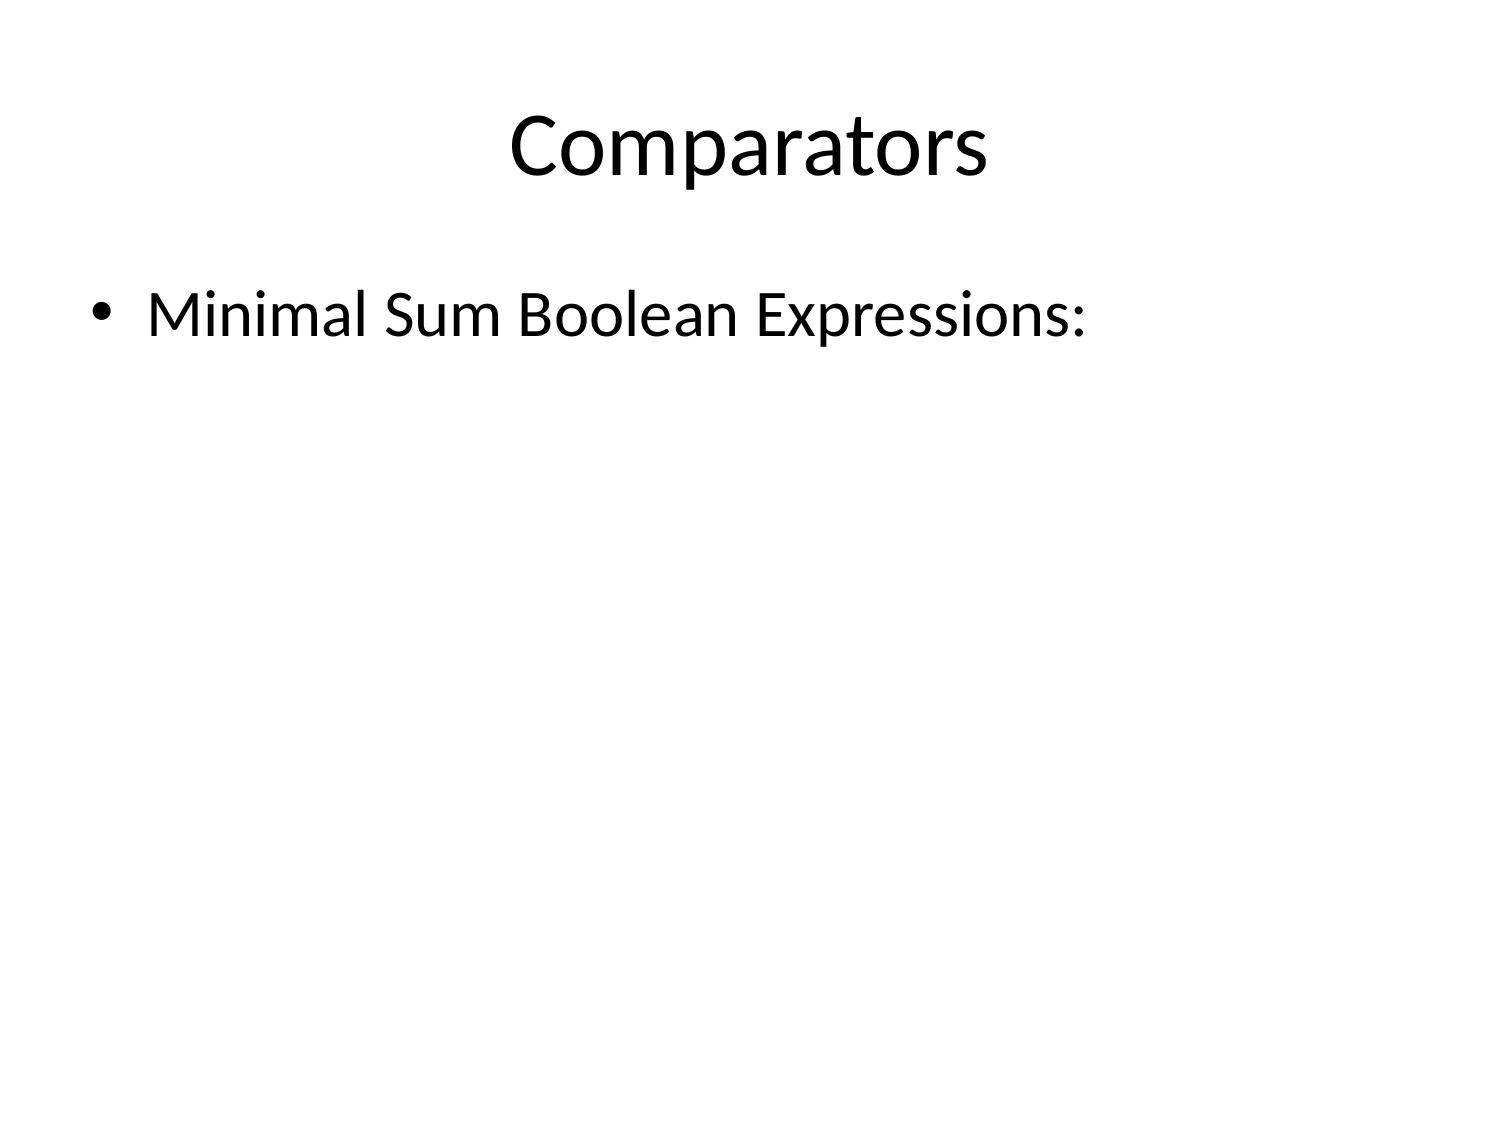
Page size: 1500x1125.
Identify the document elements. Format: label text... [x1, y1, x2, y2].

title Comparators [75, 45, 1425, 233]
